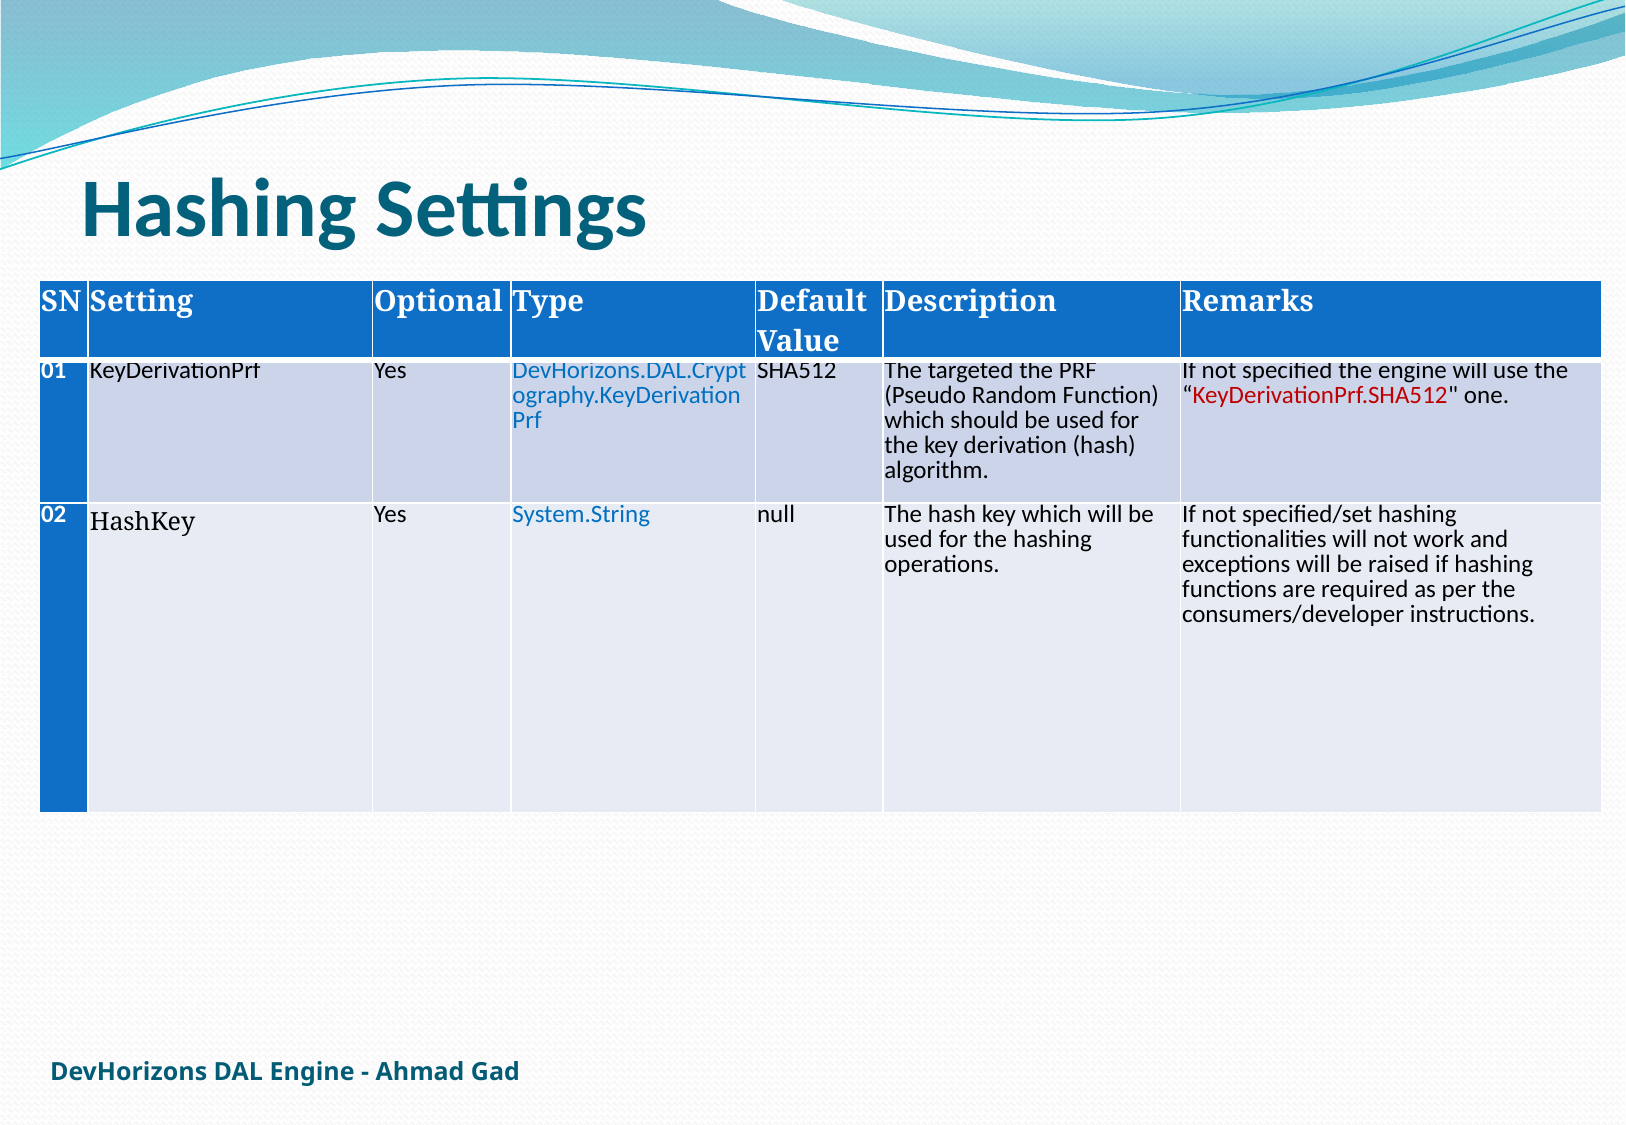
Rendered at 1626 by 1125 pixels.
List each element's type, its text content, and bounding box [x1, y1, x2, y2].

table_cell The targeted the PRF (Pseudo Random Function) which should be used for the key derivation (hash) algorithm. [884, 363, 1180, 502]
table_header Optional [373, 281, 510, 357]
footer DevHorizons DAL Engine - Ahmad Gad [50, 1042, 1120, 1085]
table_header Setting [89, 281, 372, 357]
table_cell If not specified the engine will use the “KeyDerivationPrf.SHA512" one. [1181, 363, 1601, 502]
table_header Default Value [756, 281, 882, 357]
table_cell Yes [373, 504, 510, 812]
table_cell SHA512 [756, 363, 882, 502]
table_cell KeyDerivationPrf [89, 363, 372, 502]
title Hashing Settings [81, 132, 1544, 254]
table_cell If not specified/set hashing functionalities will not work and exceptions will be raised if hashing functions are required as per the consumers/developer instructions. [1181, 504, 1601, 812]
table_header Description [884, 281, 1180, 357]
table_cell HashKey [89, 504, 372, 812]
table_cell DevHorizons.DAL.Cryptography.KeyDerivationPrf [512, 363, 755, 502]
table_header Remarks [1181, 281, 1601, 357]
table_header SN [40, 281, 87, 357]
table_cell 01 [40, 363, 87, 502]
table_cell System.String [512, 504, 755, 812]
table_cell null [756, 504, 882, 812]
table_cell 02 [40, 504, 87, 812]
table_cell Yes [373, 363, 510, 502]
table_cell The hash key which will be used for the hashing operations. [884, 504, 1180, 812]
table_header Type [512, 281, 755, 357]
